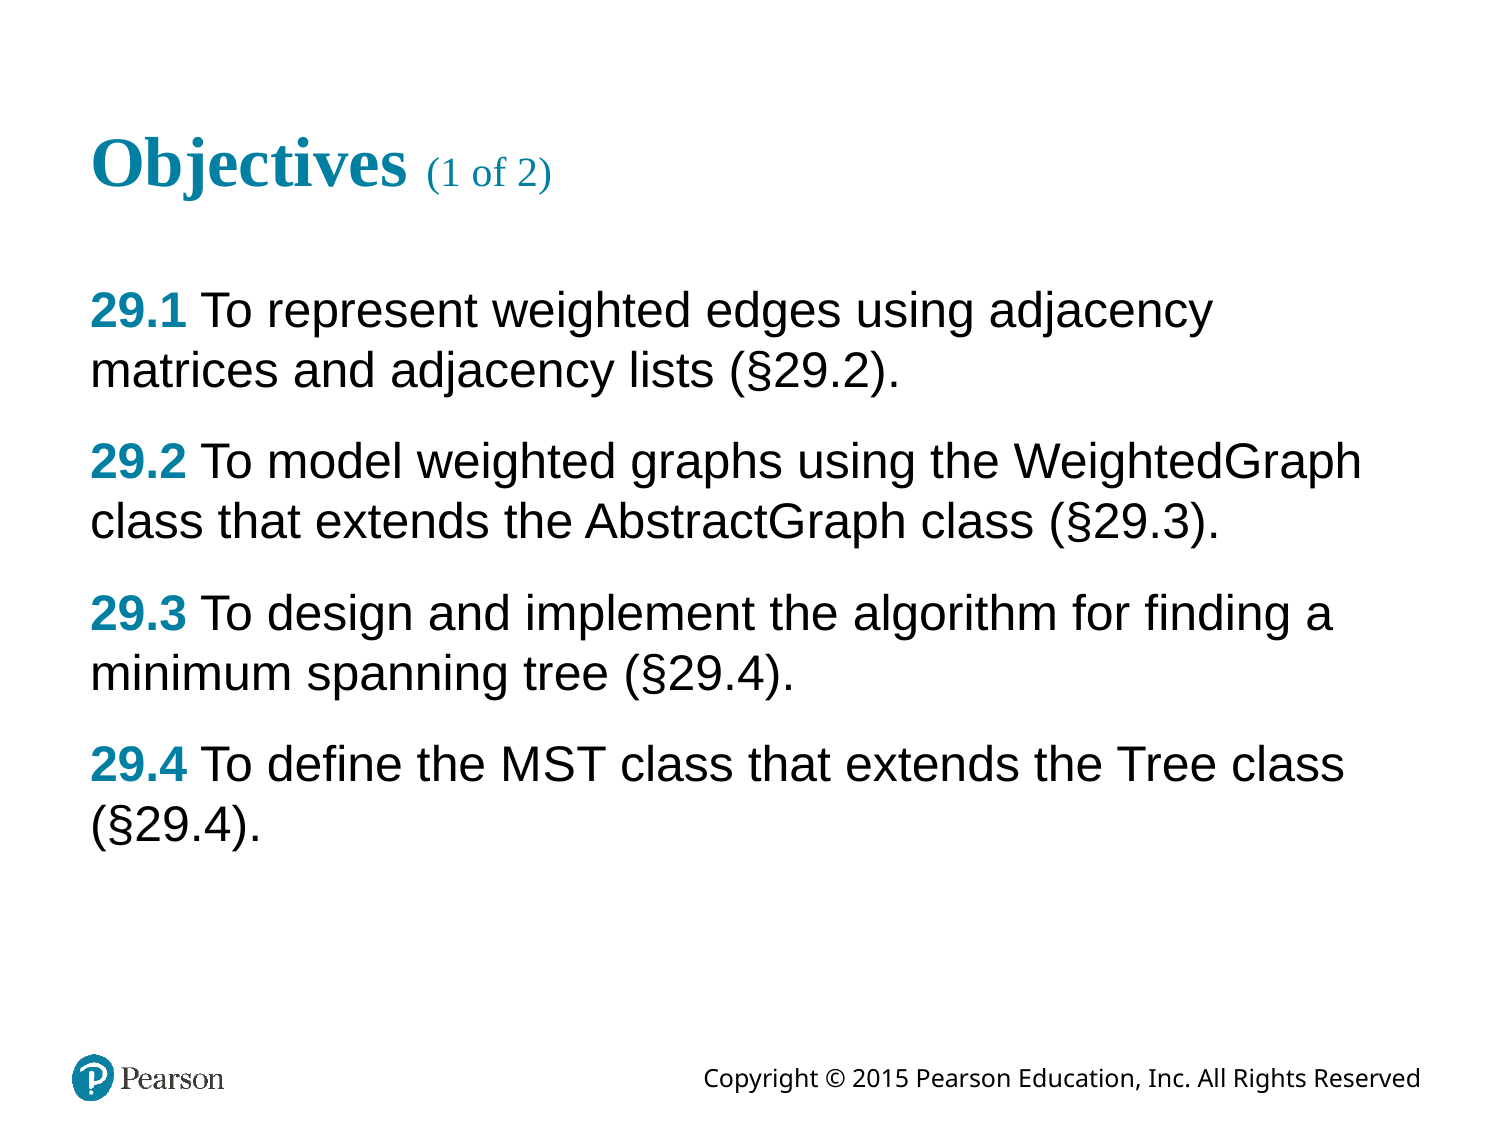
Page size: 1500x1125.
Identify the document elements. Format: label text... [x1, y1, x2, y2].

title Objectives (1 of 2) [75, 35, 1425, 216]
picture [99, 1054, 224, 1101]
list 29.1 To represent weighted edges using adjacency matrices and adjacency lists (§29.2). 29.2 To model weighted graphs using the WeightedGraph class that extends the AbstractGraph class (§29.3). 29.3 To design and implement the algorithm for finding a minimum spanning tree (§29.4). 29.4 To define the M S T class that extends the Tree class (§29.4). [75, 262, 1425, 1005]
picture [81, 1063, 106, 1088]
picture [72, 1054, 88, 1070]
picture [72, 1088, 82, 1101]
